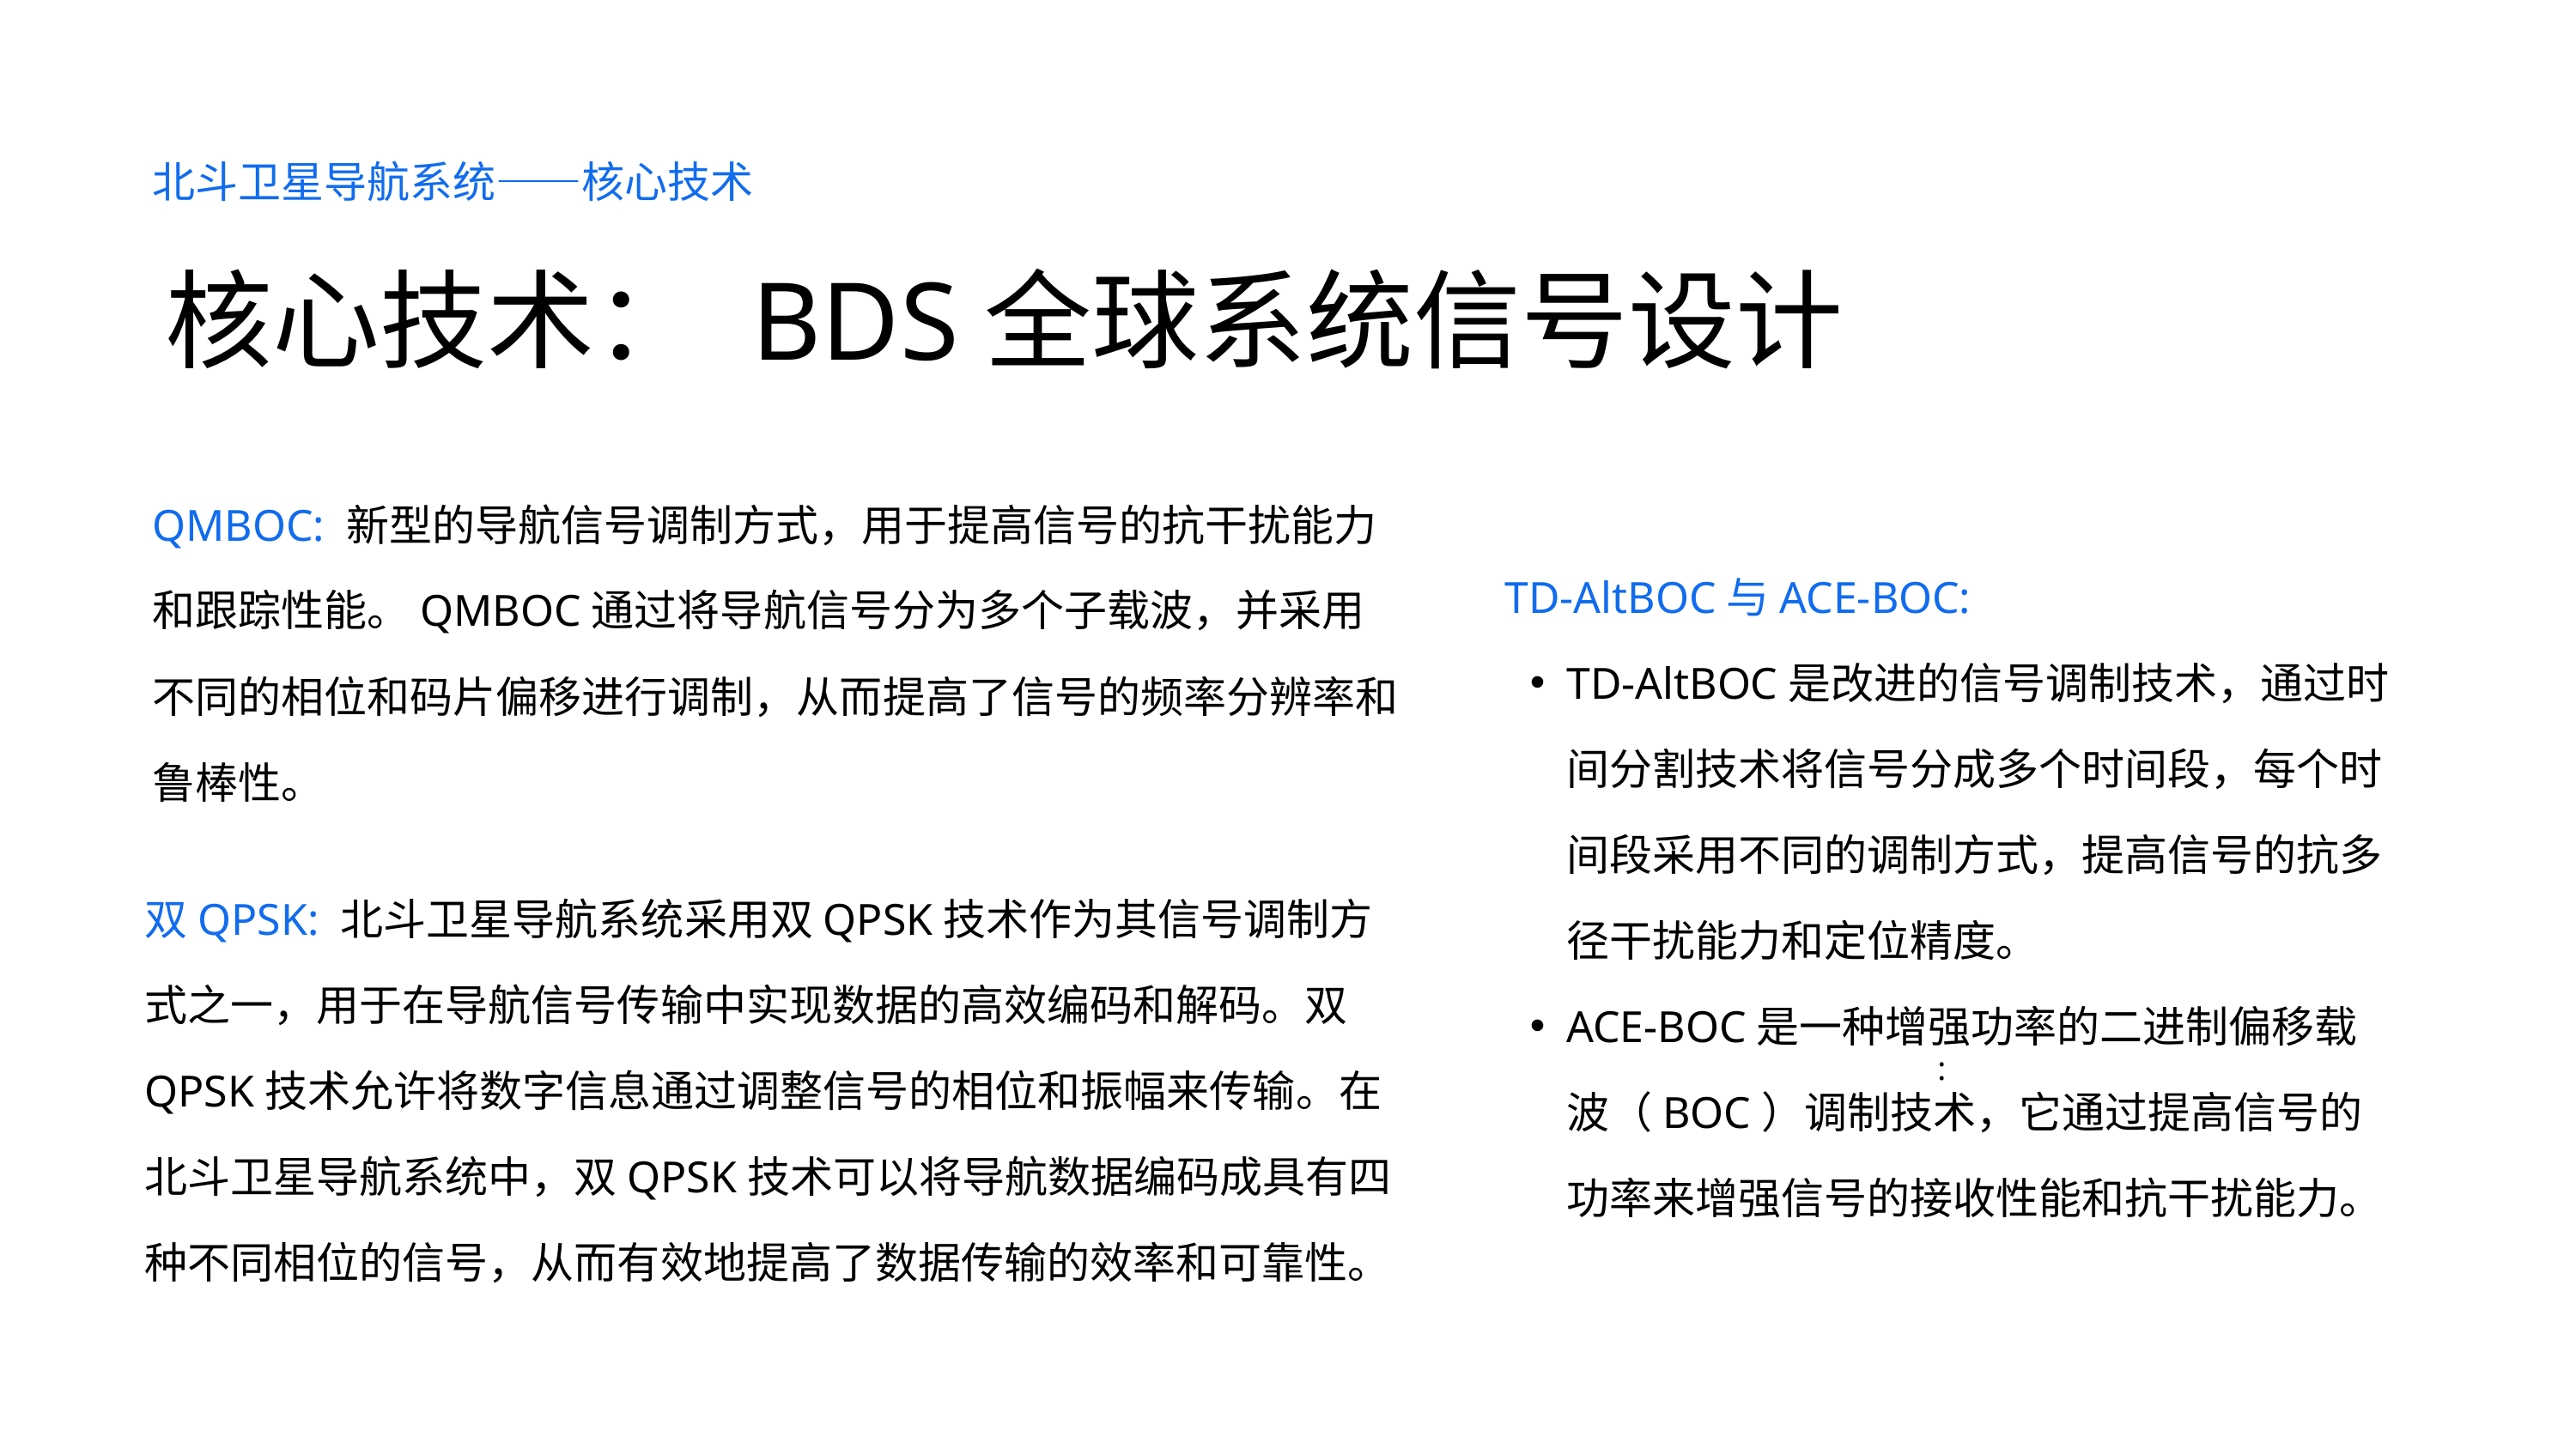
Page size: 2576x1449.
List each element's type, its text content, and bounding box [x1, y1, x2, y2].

text_box 北斗卫星导航系统——核心技术 [152, 155, 915, 207]
text_box TD-AltBOC与ACE-BOC: TD-AltBOC是改进的信号调制技术，通过时间分割技术将信号分成多个时间段，每个时间段采用不同的调制方式，提高信号的抗多径干扰能力和定位精度。 ACE-BOC是一种增强功率的二进制偏移载波（BOC）调制技术，它通过提高信号的功率来增强信号的接收性能和抗干扰能力。 [1493, 536, 2398, 1223]
text_box QMBOC: 新型的导航信号调制方式，用于提高信号的抗干扰能力和跟踪性能。QMBOC通过将导航信号分为多个子载波，并采用不同的相位和码片偏移进行调制，从而提高了信号的频率分辨率和鲁棒性。 [152, 464, 1405, 807]
text_box 双QPSK: 北斗卫星导航系统采用双QPSK技术作为其信号调制方式之一，用于在导航信号传输中实现数据的高效编码和解码。双QPSK技术允许将数字信息通过调整信号的相位和振幅来传输。在北斗卫星导航系统中，双QPSK技术可以将导航数据编码成具有四种不同相位的信号，从而有效地提高了数据传输的效率和可靠性。 [144, 858, 1397, 1288]
text_box 核心技术： BDS全球系统信号设计 [165, 252, 2432, 382]
